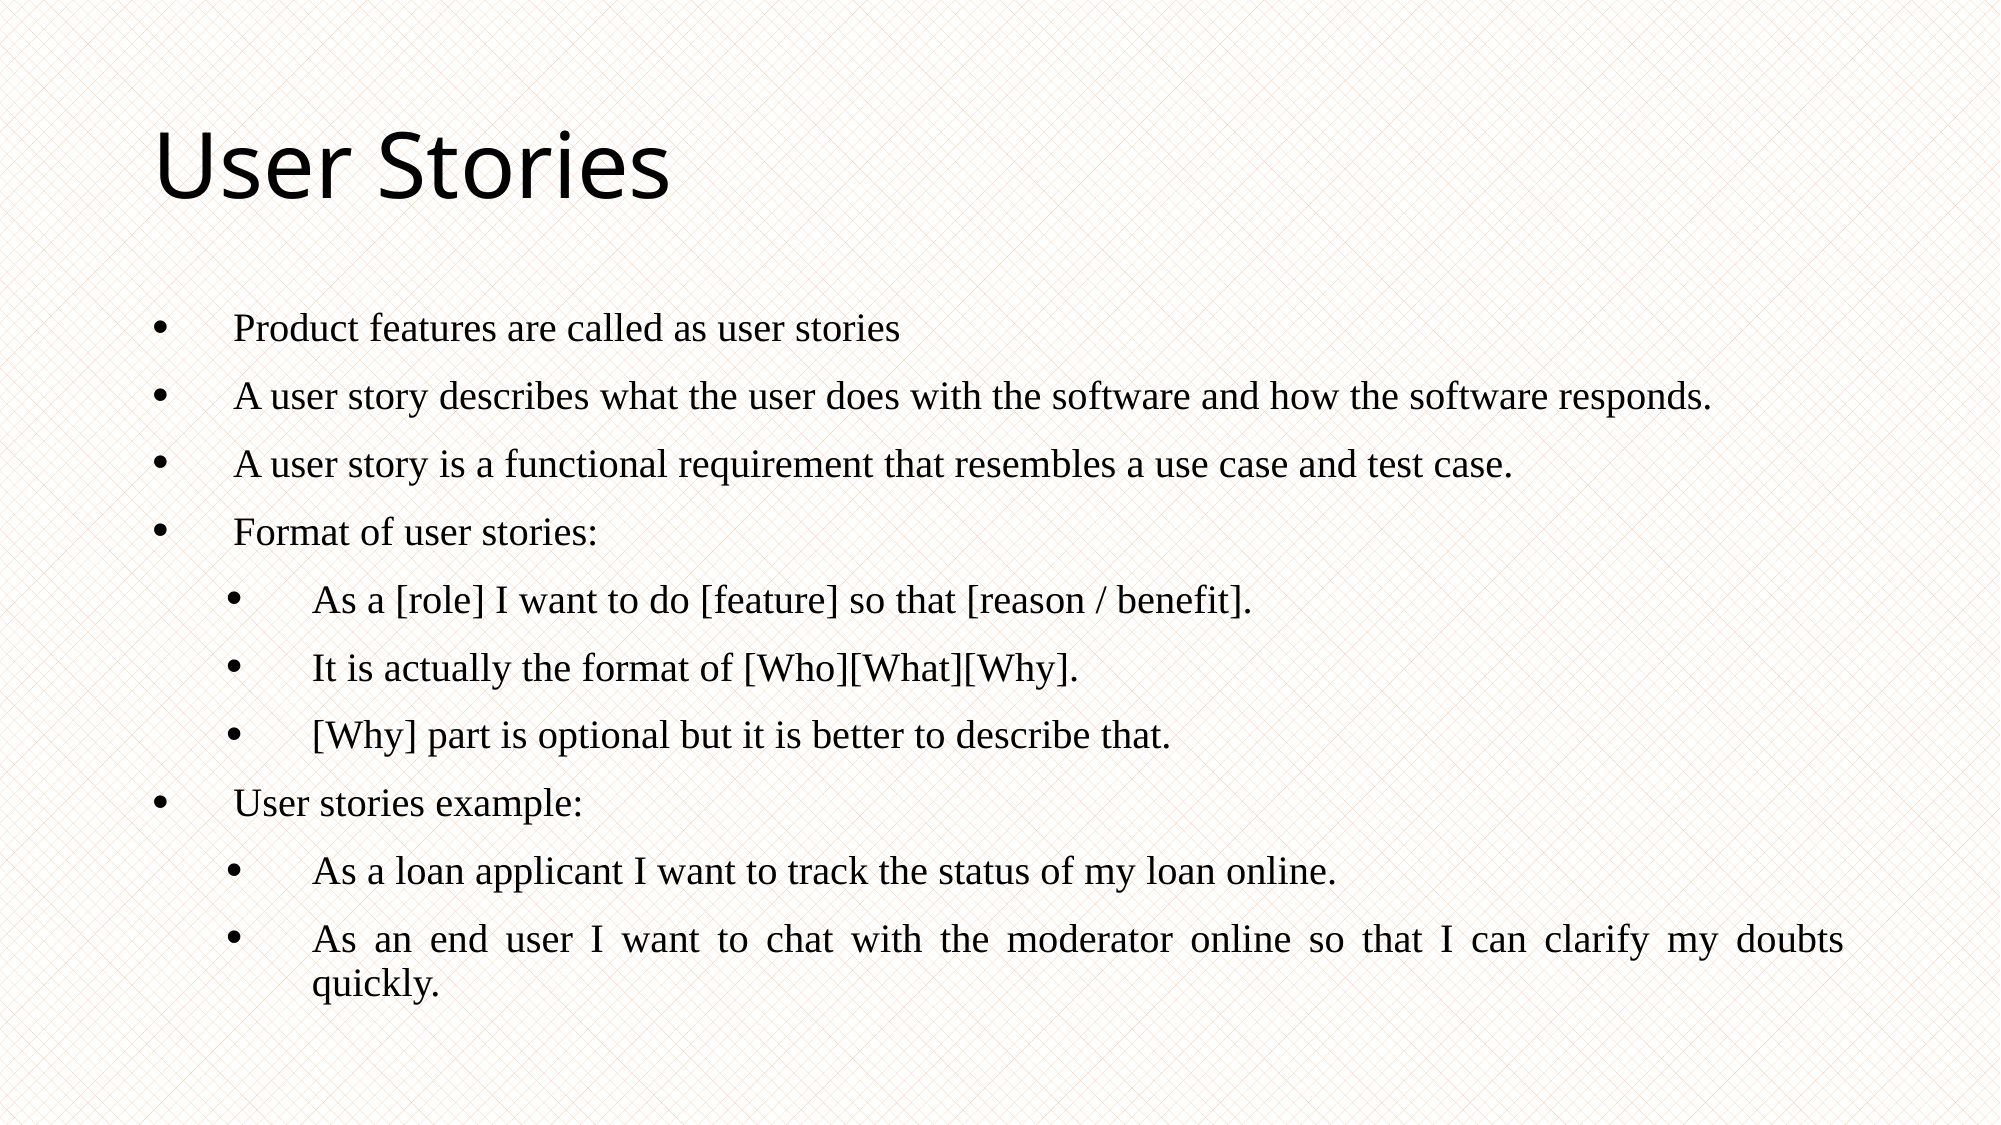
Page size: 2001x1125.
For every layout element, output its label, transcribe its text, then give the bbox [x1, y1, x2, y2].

title User Stories [137, 59, 1863, 278]
list Product features are called as user stories A user story describes what the user does with the software and how the software responds. A user story is a functional requirement that resembles a use case and test case. Format of user stories: As a [role] I want to do [feature] so that [reason / benefit]. It is actually the format of [Who][What][Why]. [Why] part is optional but it is better to describe that. User stories example: As a loan applicant I want to track the status of my loan online. As an end user I want to chat with the moderator online so that I can clarify my doubts quickly. [137, 299, 1863, 1014]
